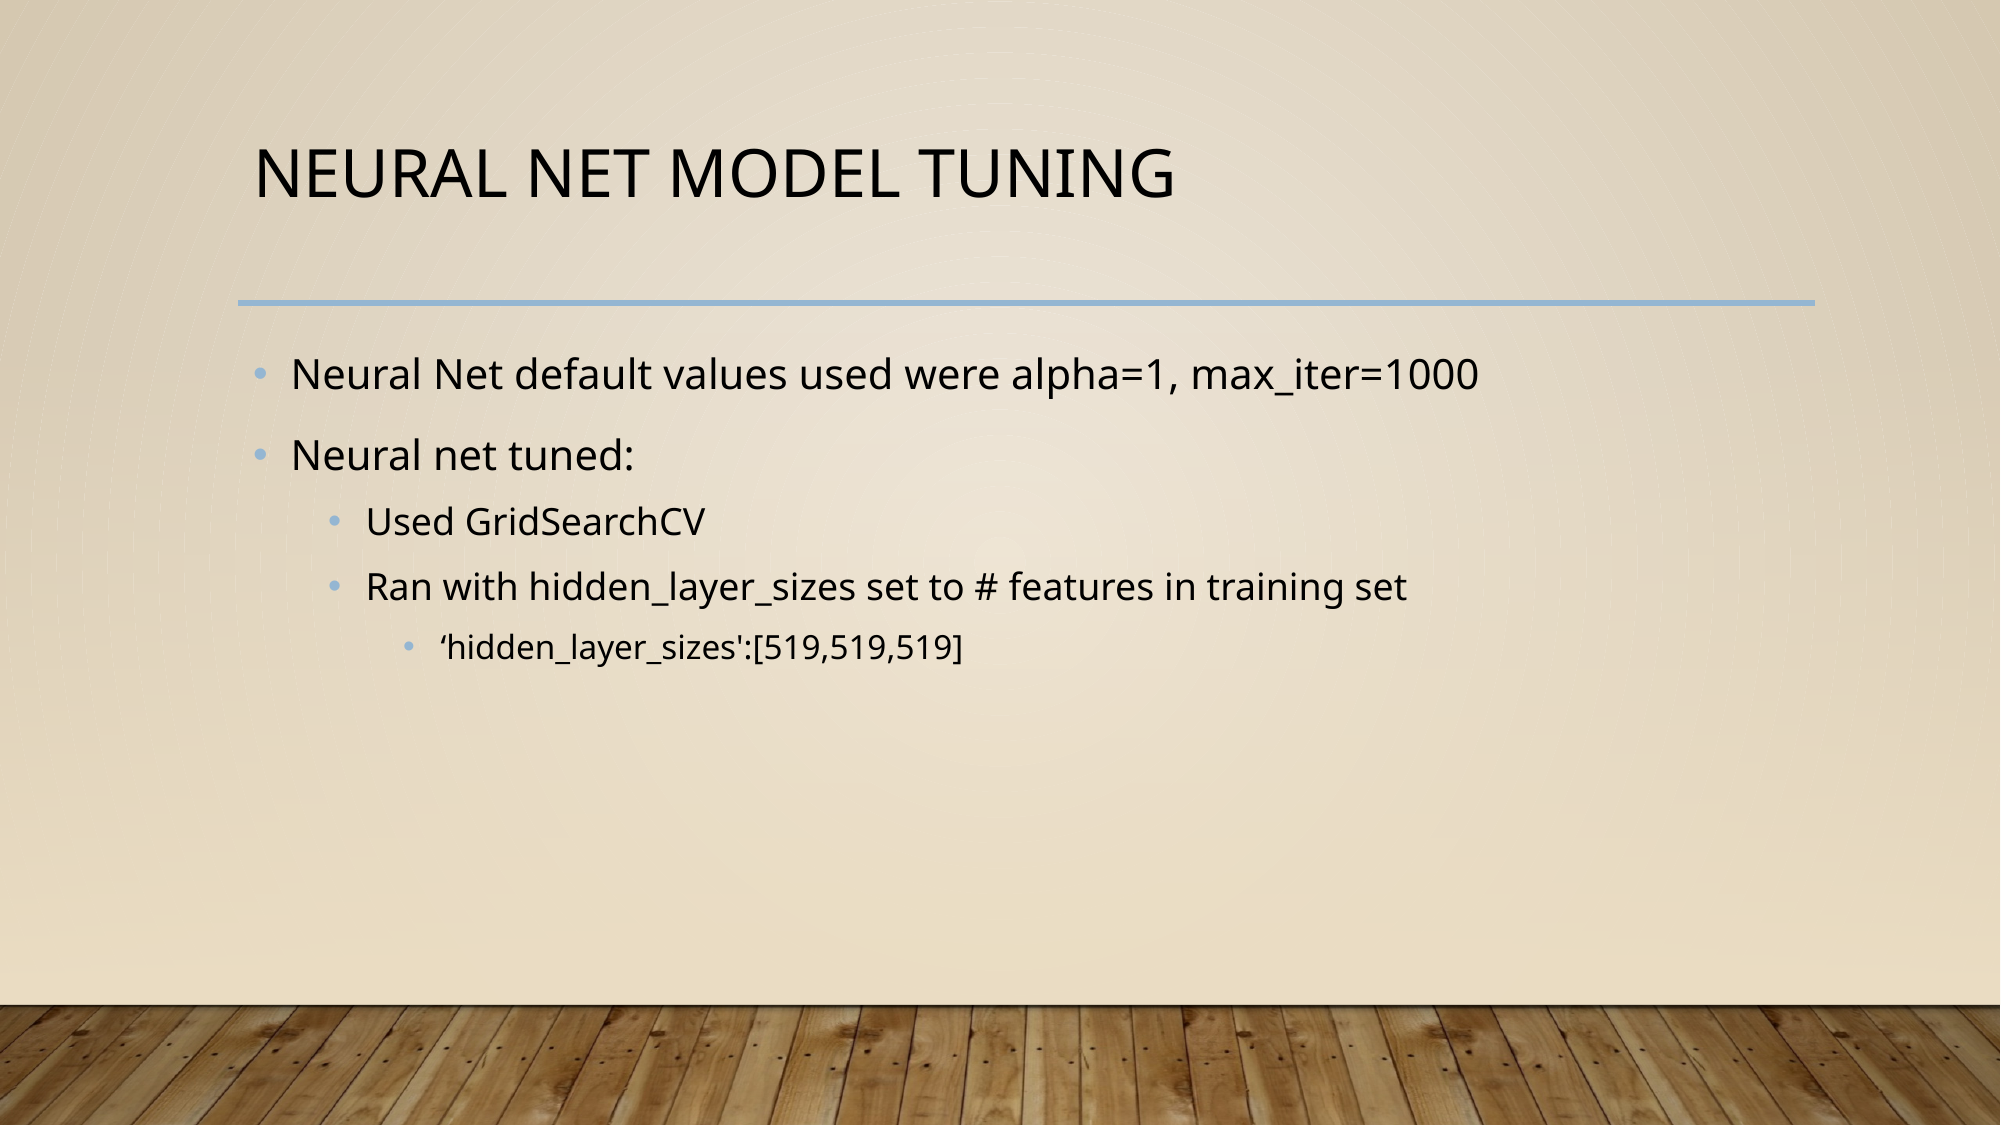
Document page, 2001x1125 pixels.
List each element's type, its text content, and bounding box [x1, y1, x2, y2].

list Neural Net default values used were alpha=1, max_iter=1000 Neural net tuned: Used GridSearchCV Ran with hidden_layer_sizes set to # features in training set ‘hidden_layer_sizes':[519,519,519] [238, 330, 1814, 897]
title Neural Net Model tuning [238, 131, 1814, 305]
picture [0, 1005, 2000, 1125]
